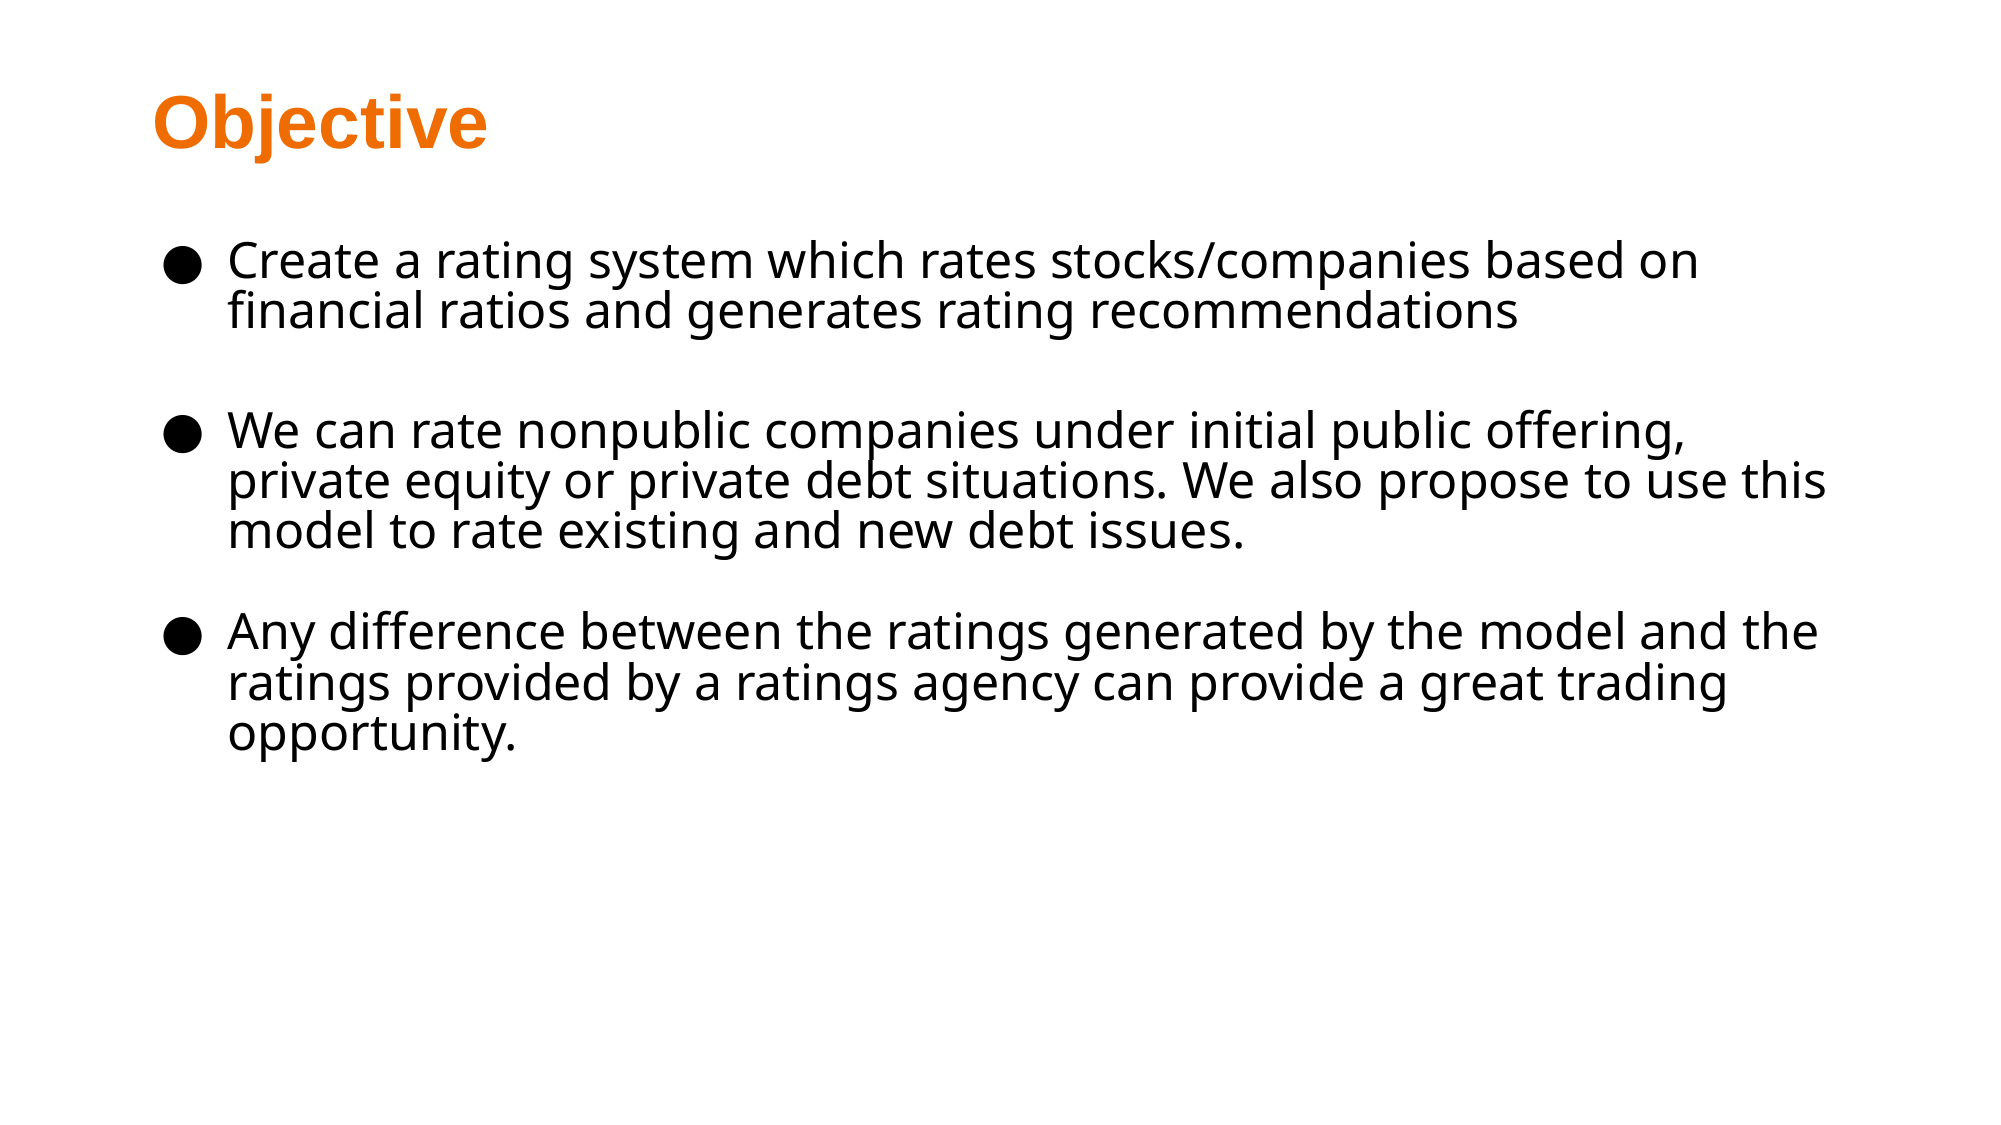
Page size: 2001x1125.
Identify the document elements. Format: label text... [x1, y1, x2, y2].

list Create a rating system which rates stocks/companies based on financial ratios and generates rating recommendations We can rate nonpublic companies under initial public offering, private equity or private debt situations. We also propose to use this model to rate existing and new debt issues. Any difference between the ratings generated by the model and the ratings provided by a ratings agency can provide a great trading opportunity. [137, 203, 1863, 984]
title Objective [137, 59, 1863, 188]
